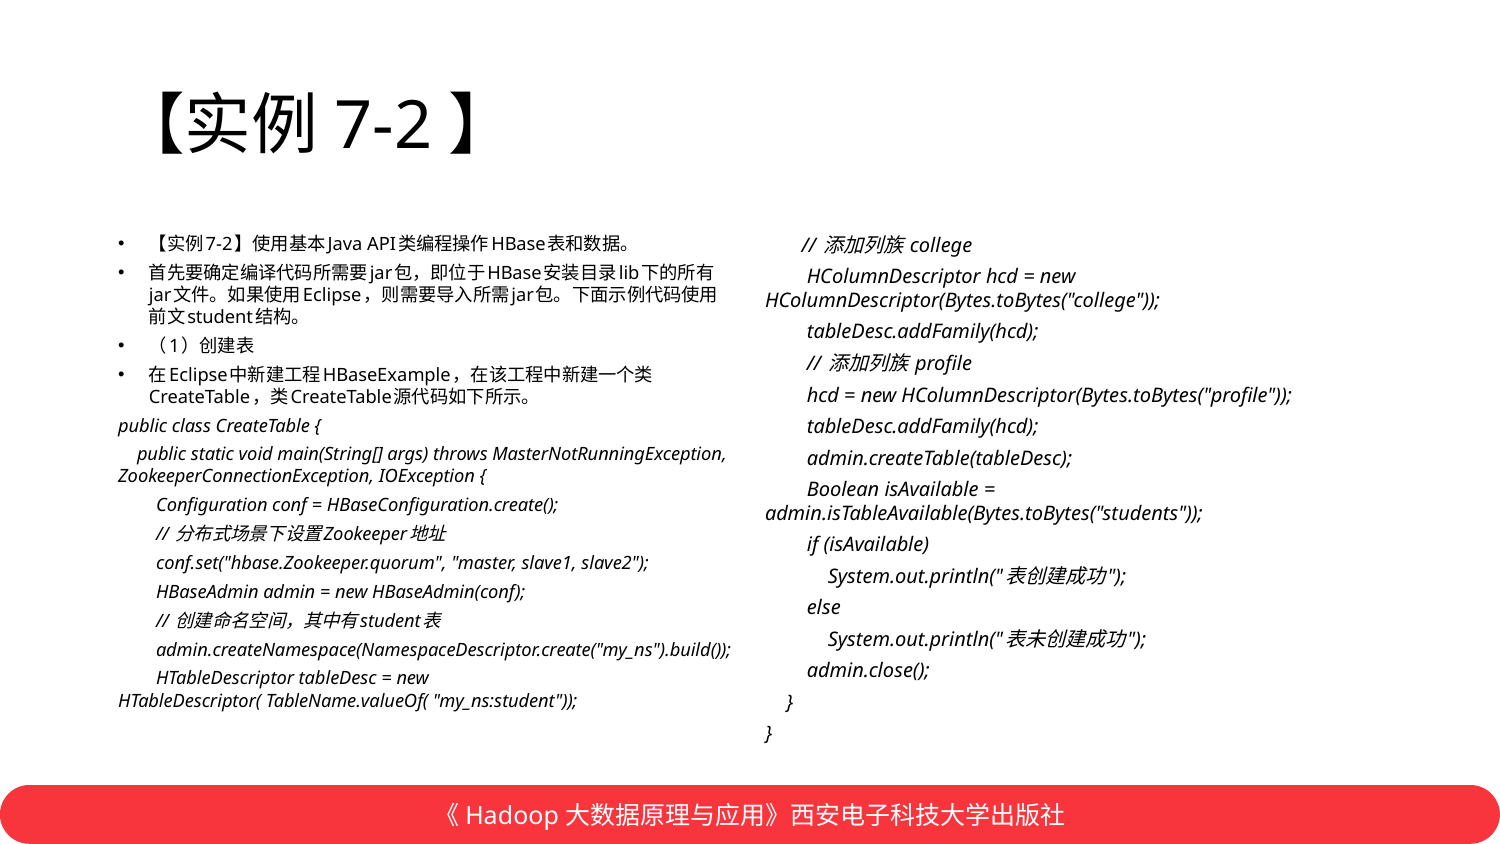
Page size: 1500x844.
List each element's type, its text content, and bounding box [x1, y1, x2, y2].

list 【实例7-2】使用基本Java API类编程操作HBase表和数据。 首先要确定编译代码所需要jar包，即位于HBase安装目录lib下的所有jar文件。如果使用Eclipse，则需要导入所需jar包。下面示例代码使用前文student结构。 （1）创建表 在Eclipse中新建工程HBaseExample，在该工程中新建一个类CreateTable，类CreateTable源代码如下所示。 public class CreateTable { public static void main(String[] args) throws MasterNotRunningException, ZookeeperConnectionException, IOException { Configuration conf = HBaseConfiguration.create(); // 分布式场景下设置Zookeeper地址 conf.set("hbase.Zookeeper.quorum", "master, slave1, slave2"); HBaseAdmin admin = new HBaseAdmin(conf); // 创建命名空间，其中有student表 admin.createNamespace(NamespaceDescriptor.create("my_ns").build()); HTableDescriptor tableDesc = new HTableDescriptor( TableName.valueOf( "my_ns:student")); [103, 224, 749, 760]
title 【实例7-2】 [103, 44, 1397, 208]
text_box // 添加列族 college HColumnDescriptor hcd = new HColumnDescriptor(Bytes.toBytes("college")); tableDesc.addFamily(hcd); // 添加列族 profile hcd = new HColumnDescriptor(Bytes.toBytes("profile")); tableDesc.addFamily(hcd); admin.createTable(tableDesc); Boolean isAvailable = admin.isTableAvailable(Bytes.toBytes("students")); if (isAvailable) System.out.println("表创建成功"); else System.out.println("表未创建成功"); admin.close(); } } [749, 224, 1397, 760]
